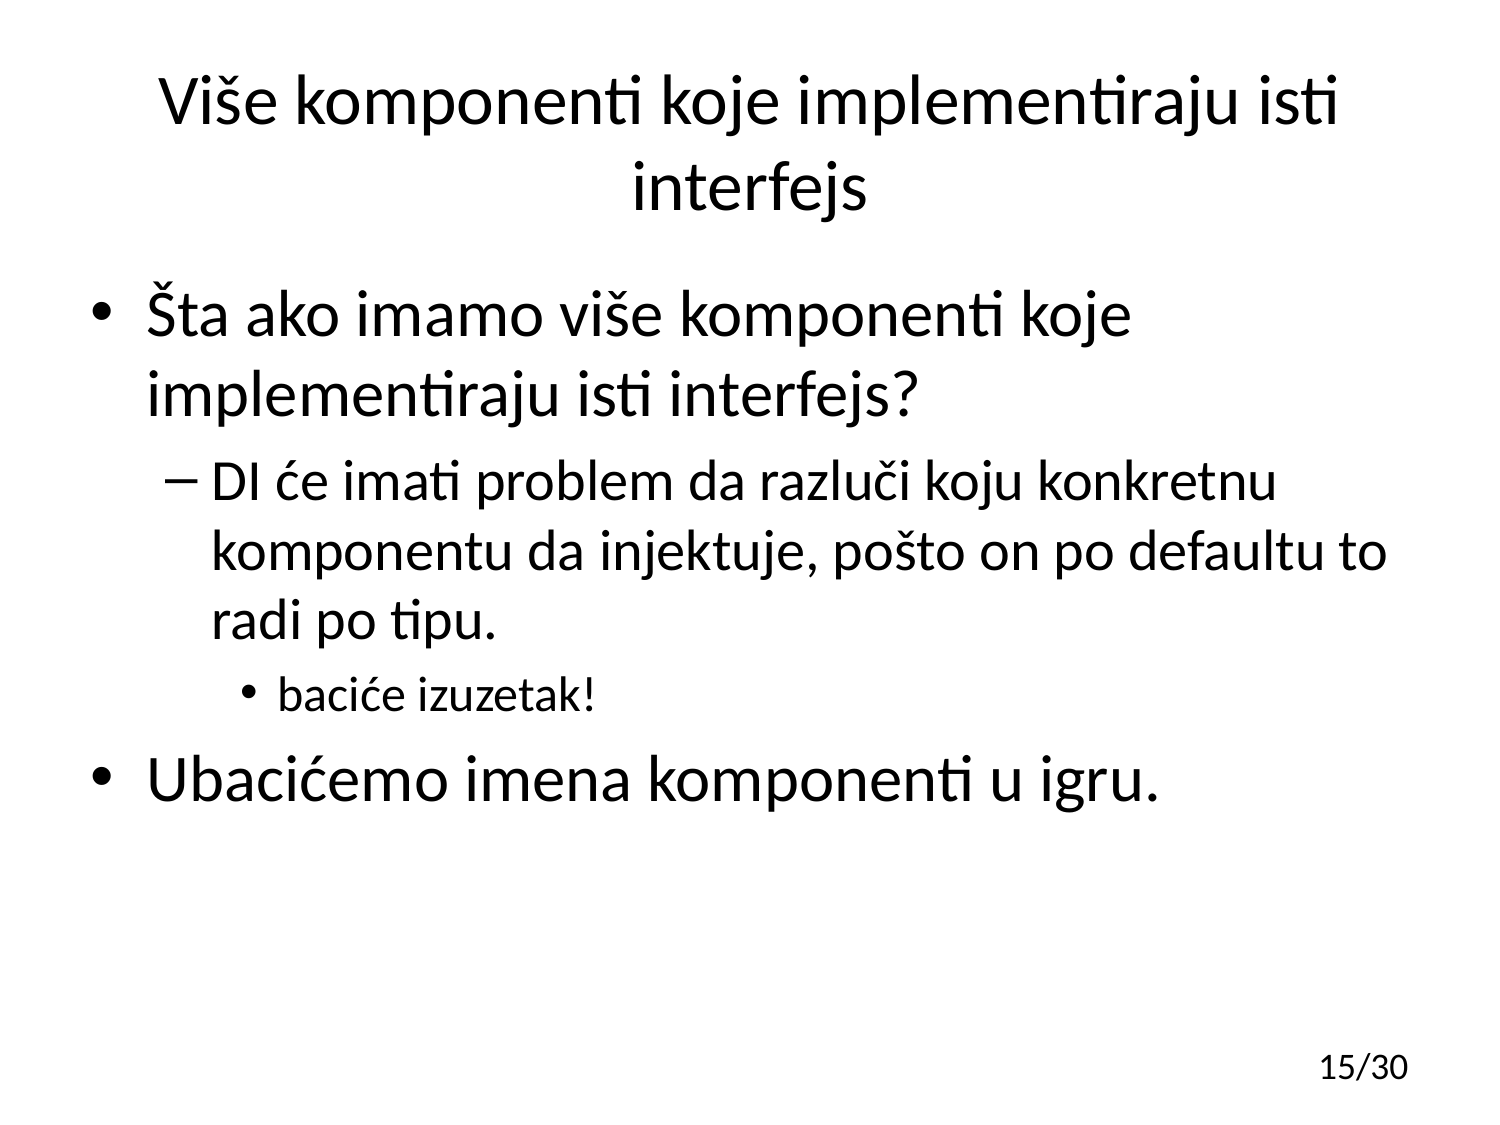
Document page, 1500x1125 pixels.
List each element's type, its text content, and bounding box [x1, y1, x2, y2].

list Šta ako imamo više komponenti koje implementiraju isti interfejs? DI će imati problem da razluči koju konkretnu komponentu da injektuje, pošto on po defaultu to radi po tipu. baciće izuzetak! Ubacićemo imena komponenti u igru. [75, 262, 1425, 1005]
title Više komponenti koje implementiraju isti interfejs [75, 45, 1425, 233]
